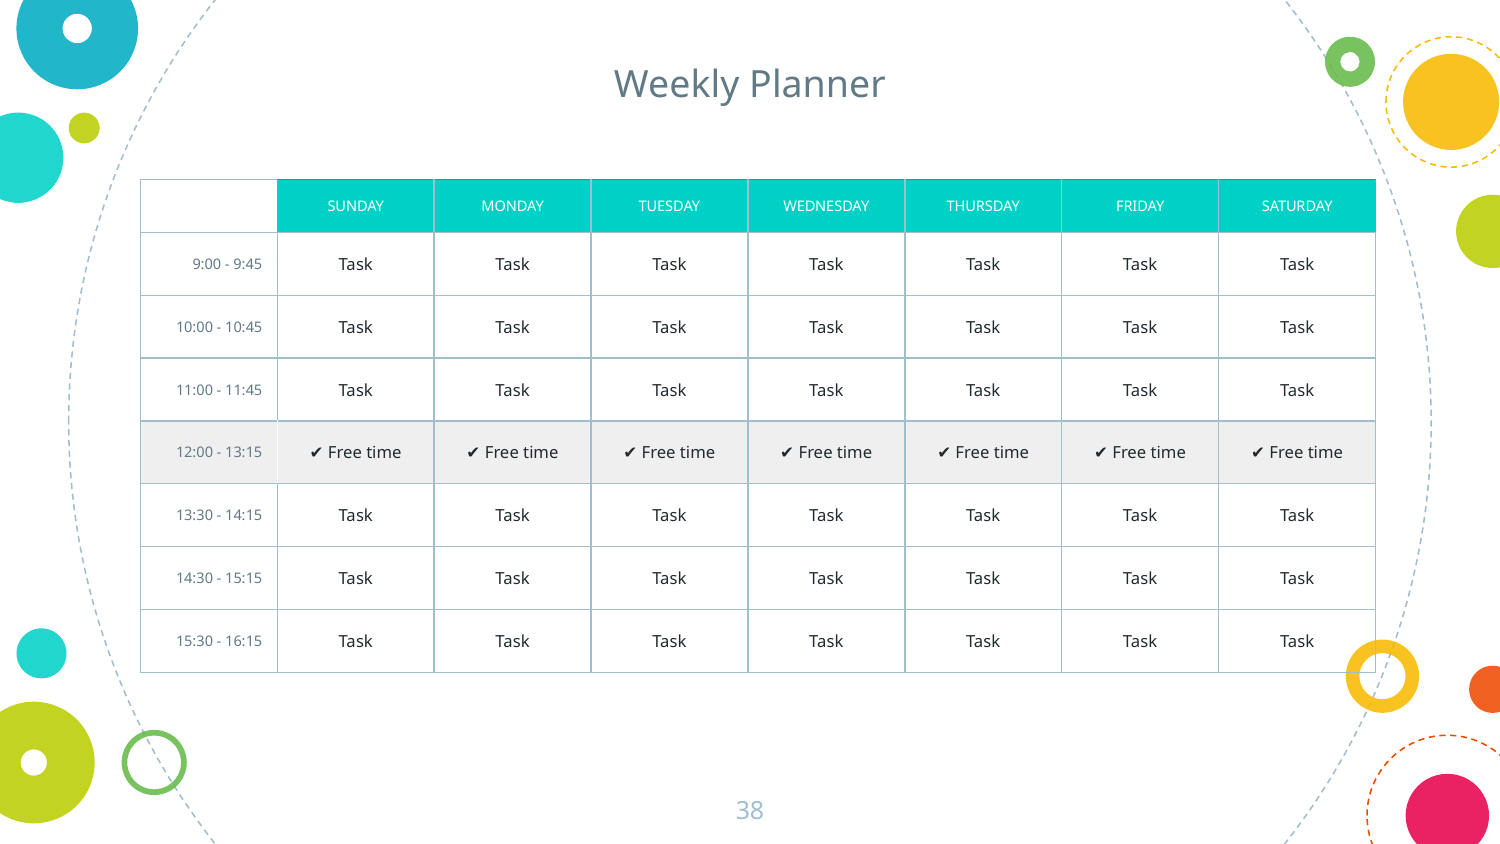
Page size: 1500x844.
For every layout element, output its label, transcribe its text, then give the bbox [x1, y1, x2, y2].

table_cell Task [906, 233, 1061, 295]
table_cell Task [435, 547, 590, 609]
table_cell Task [278, 359, 433, 420]
table_cell Task [592, 359, 747, 420]
table_cell Task [435, 233, 590, 295]
table_cell ✔ Free time [1062, 422, 1218, 483]
table_cell 13:30 - 14:15 [141, 484, 277, 546]
table_cell Task [1219, 359, 1375, 420]
table_header THURSDAY [906, 180, 1061, 232]
table_cell Task [278, 547, 433, 609]
table_cell ✔ Free time [749, 422, 904, 483]
table_cell Task [1062, 233, 1218, 295]
title Weekly Planner [317, 15, 1183, 121]
table_cell Task [1219, 547, 1375, 609]
slide_number 38 [711, 779, 789, 844]
table_cell Task [435, 359, 590, 420]
table_cell Task [278, 233, 433, 295]
table_cell Task [1219, 296, 1375, 357]
table_cell Task [906, 484, 1061, 546]
table_cell Task [1062, 296, 1218, 357]
table_cell Task [435, 610, 590, 672]
table_cell Task [592, 233, 747, 295]
table_cell 15:30 - 16:15 [141, 610, 277, 672]
table_cell Task [749, 359, 904, 420]
table_header SUNDAY [278, 180, 433, 232]
table_cell Task [1062, 547, 1218, 609]
table_cell Task [592, 296, 747, 357]
table_cell 9:00 - 9:45 [141, 233, 277, 295]
table_header TUESDAY [592, 180, 747, 232]
table_cell Task [1219, 484, 1375, 546]
table_cell Task [592, 484, 747, 546]
table_cell Task [592, 547, 747, 609]
table_header FRIDAY [1062, 180, 1218, 232]
table_cell 12:00 - 13:15 [141, 422, 277, 483]
table_header MONDAY [435, 180, 590, 232]
table_cell Task [1219, 233, 1375, 295]
table_cell Task [906, 359, 1061, 420]
table_cell Task [906, 296, 1061, 357]
table_cell Task [278, 610, 433, 672]
table_cell Task [1062, 484, 1218, 546]
table_cell Task [749, 233, 904, 295]
table_cell ✔ Free time [906, 422, 1061, 483]
table_cell ✔ Free time [278, 422, 433, 483]
table_cell ✔ Free time [1219, 422, 1375, 483]
table_cell Task [1062, 359, 1218, 420]
table_cell Task [435, 484, 590, 546]
table_cell ✔ Free time [435, 422, 590, 483]
table_header [141, 180, 277, 232]
table_cell ✔ Free time [592, 422, 747, 483]
table_cell 10:00 - 10:45 [141, 296, 277, 357]
table_cell Task [278, 484, 433, 546]
table_cell Task [749, 610, 904, 672]
table_cell Task [906, 547, 1061, 609]
table_header WEDNESDAY [749, 180, 904, 232]
table_cell 11:00 - 11:45 [141, 359, 277, 420]
table_cell Task [1219, 610, 1375, 672]
table_cell Task [749, 484, 904, 546]
table_header SATURDAY [1219, 180, 1375, 232]
table_cell Task [592, 610, 747, 672]
table_cell Task [906, 610, 1061, 672]
table_cell Task [278, 296, 433, 357]
table_cell Task [1062, 610, 1218, 672]
table_cell 14:30 - 15:15 [141, 547, 277, 609]
table_cell Task [749, 547, 904, 609]
table_cell Task [435, 296, 590, 357]
table_cell Task [749, 296, 904, 357]
